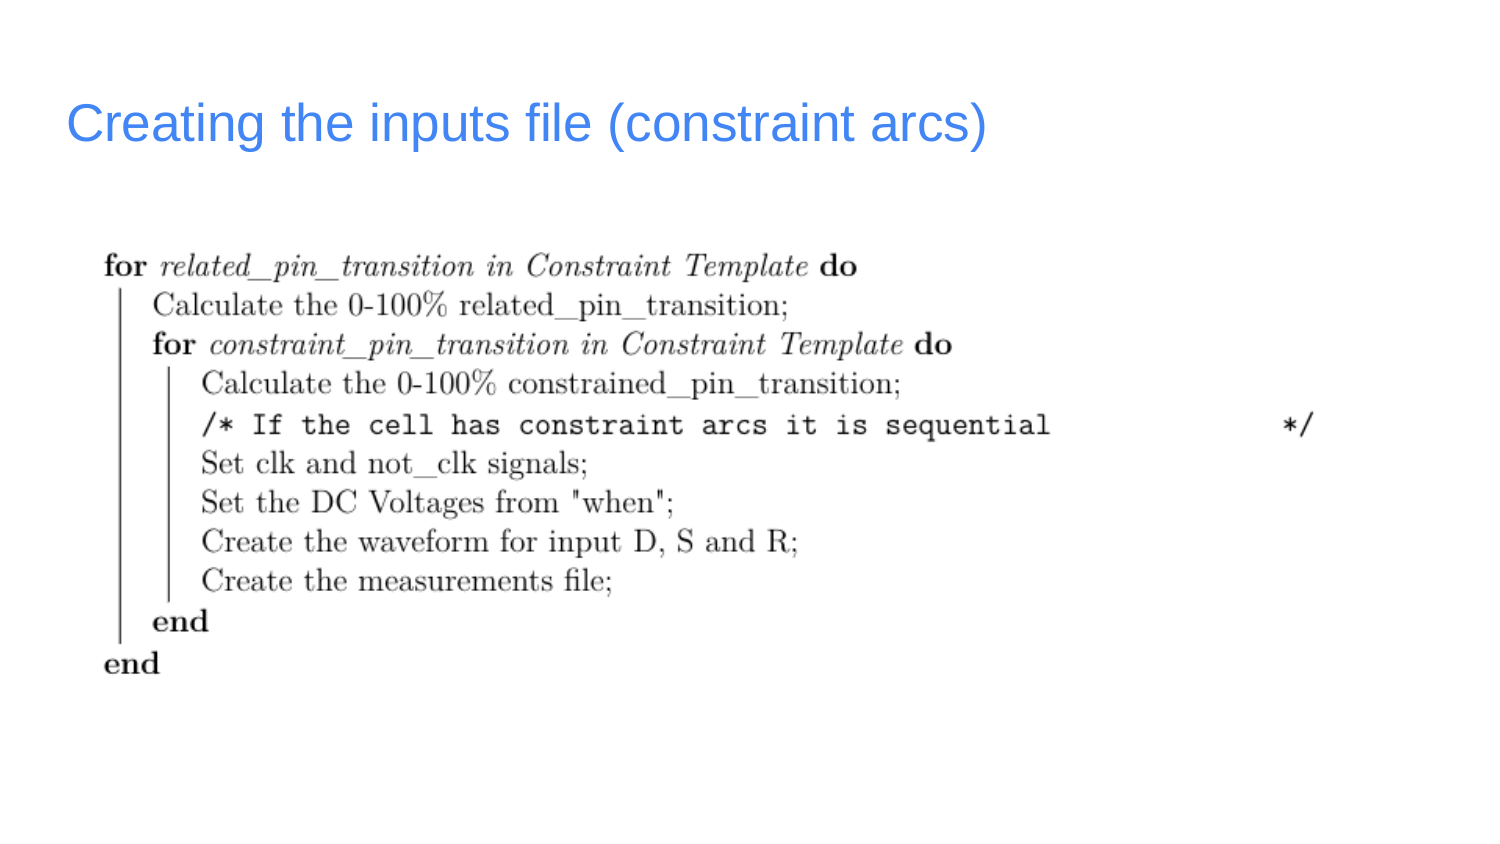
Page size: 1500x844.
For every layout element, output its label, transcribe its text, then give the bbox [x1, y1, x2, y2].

picture [23, 179, 1340, 685]
title Creating the inputs file (constraint arcs) [51, 72, 1449, 167]
